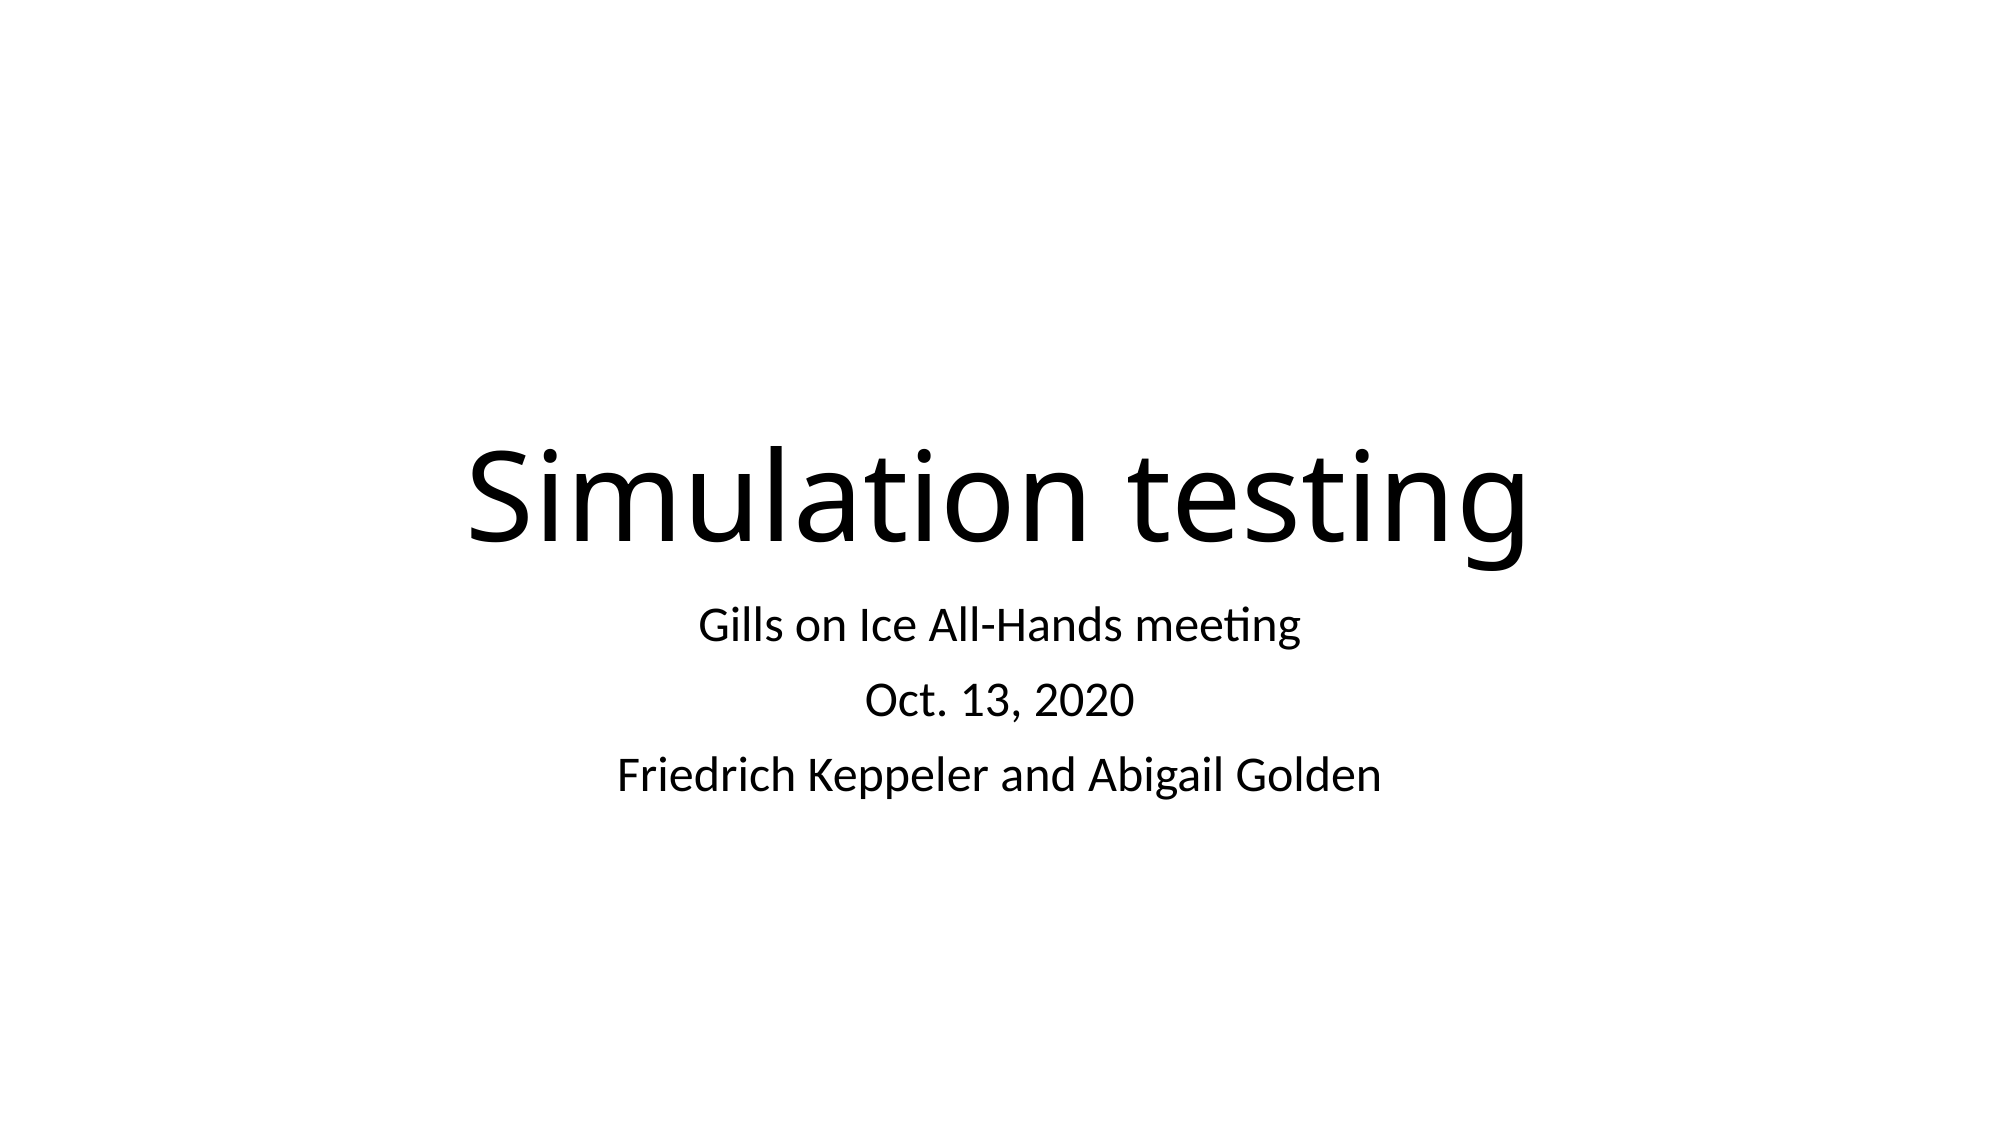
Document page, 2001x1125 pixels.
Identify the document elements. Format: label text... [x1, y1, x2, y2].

title Simulation testing [249, 184, 1750, 576]
subtitle Gills on Ice All-Hands meeting Oct. 13, 2020 Friedrich Keppeler and Abigail Golden [249, 590, 1750, 863]
